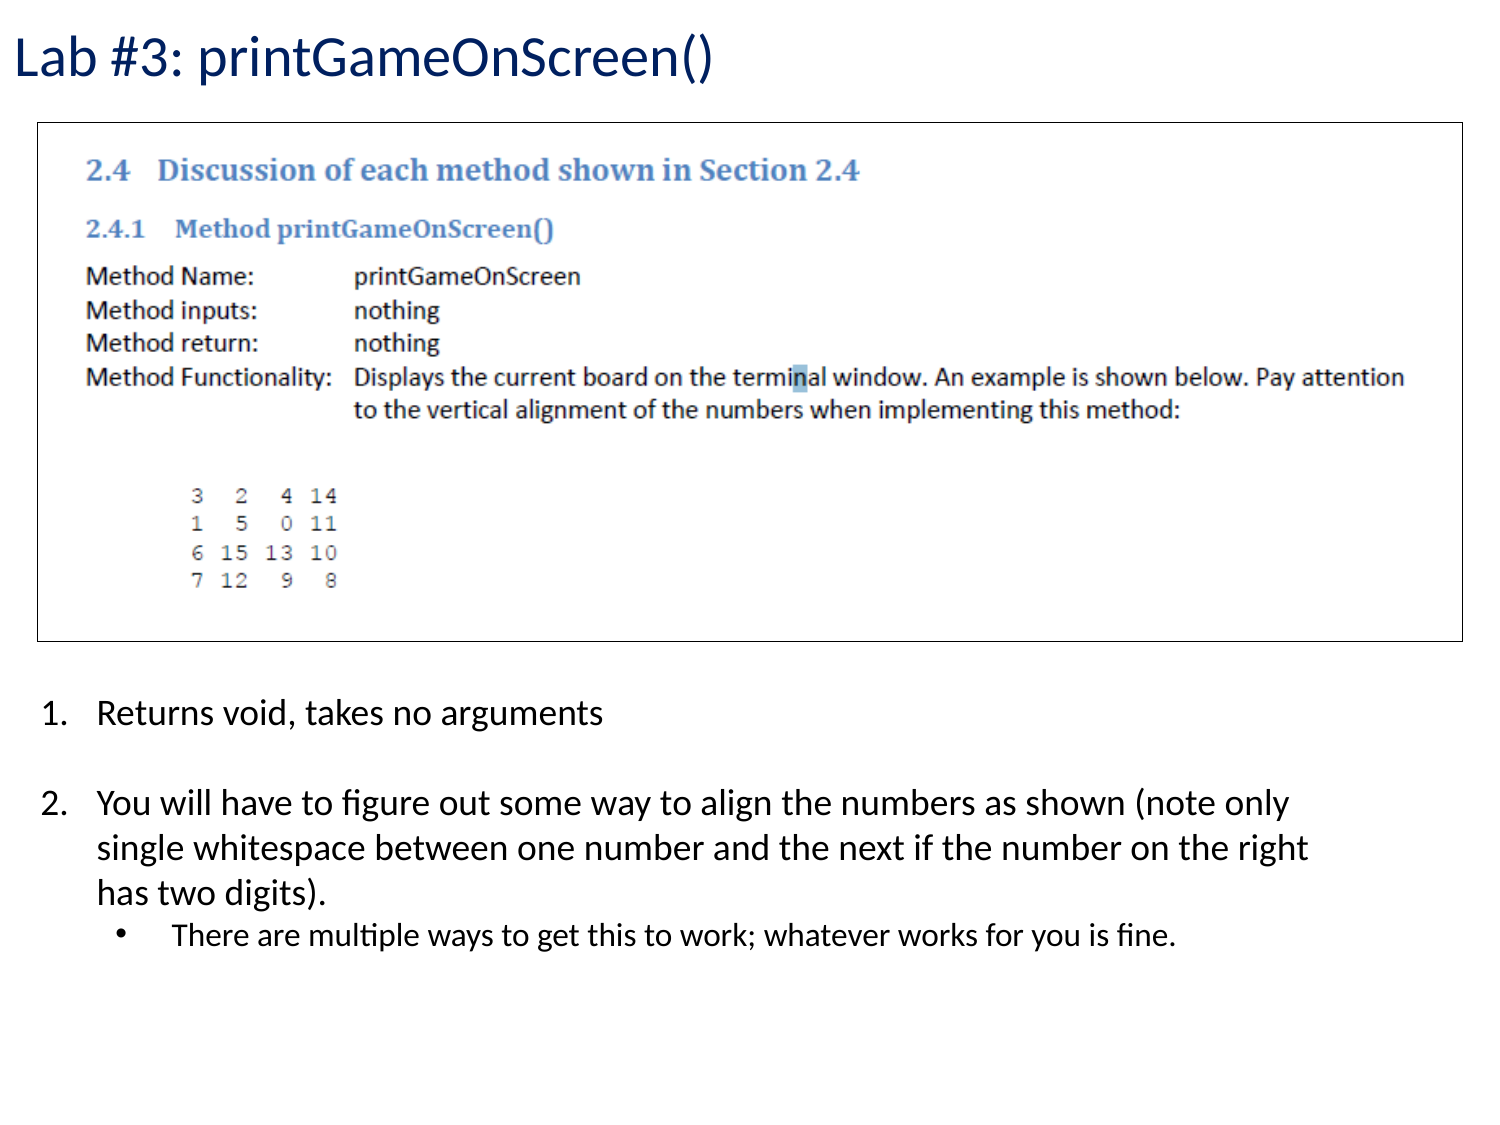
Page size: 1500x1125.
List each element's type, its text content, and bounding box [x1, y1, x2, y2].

text_box Returns void, takes no arguments You will have to figure out some way to align the numbers as shown (note only single whitespace between one number and the next if the number on the right has two digits). There are multiple ways to get this to work; whatever works for you is fine. [25, 680, 1335, 961]
text_box Lab #3: printGameOnScreen() [0, 10, 1335, 96]
picture [37, 122, 1463, 642]
